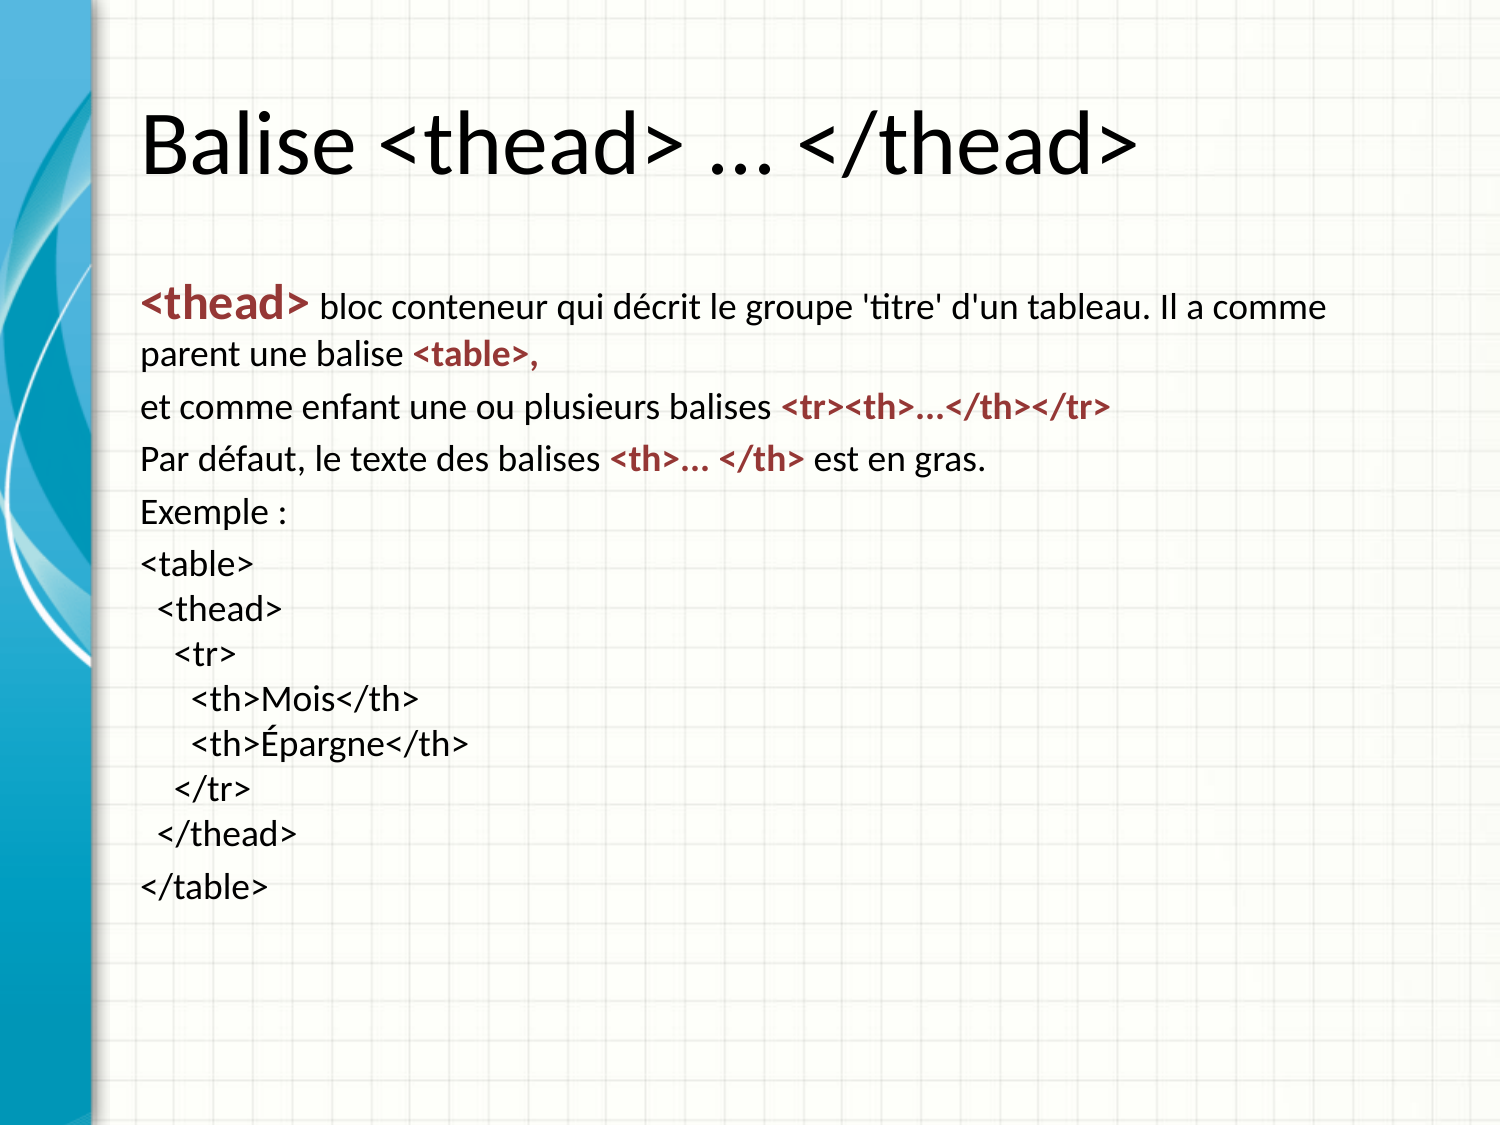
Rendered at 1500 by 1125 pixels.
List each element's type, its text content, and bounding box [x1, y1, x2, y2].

title Balise <thead> ... </thead> [125, 44, 1450, 232]
list <thead> bloc conteneur qui décrit le groupe 'titre' d'un tableau. Il a comme parent une balise <table>, et comme enfant une ou plusieurs balises <tr><th>...</th></tr> Par défaut, le texte des balises <th>... </th> est en gras. Exemple : <table> <thead> <tr> <th>Mois</th> <th>Épargne</th> </tr> </thead> </table> [125, 261, 1450, 967]
picture [0, 0, 1500, 1125]
